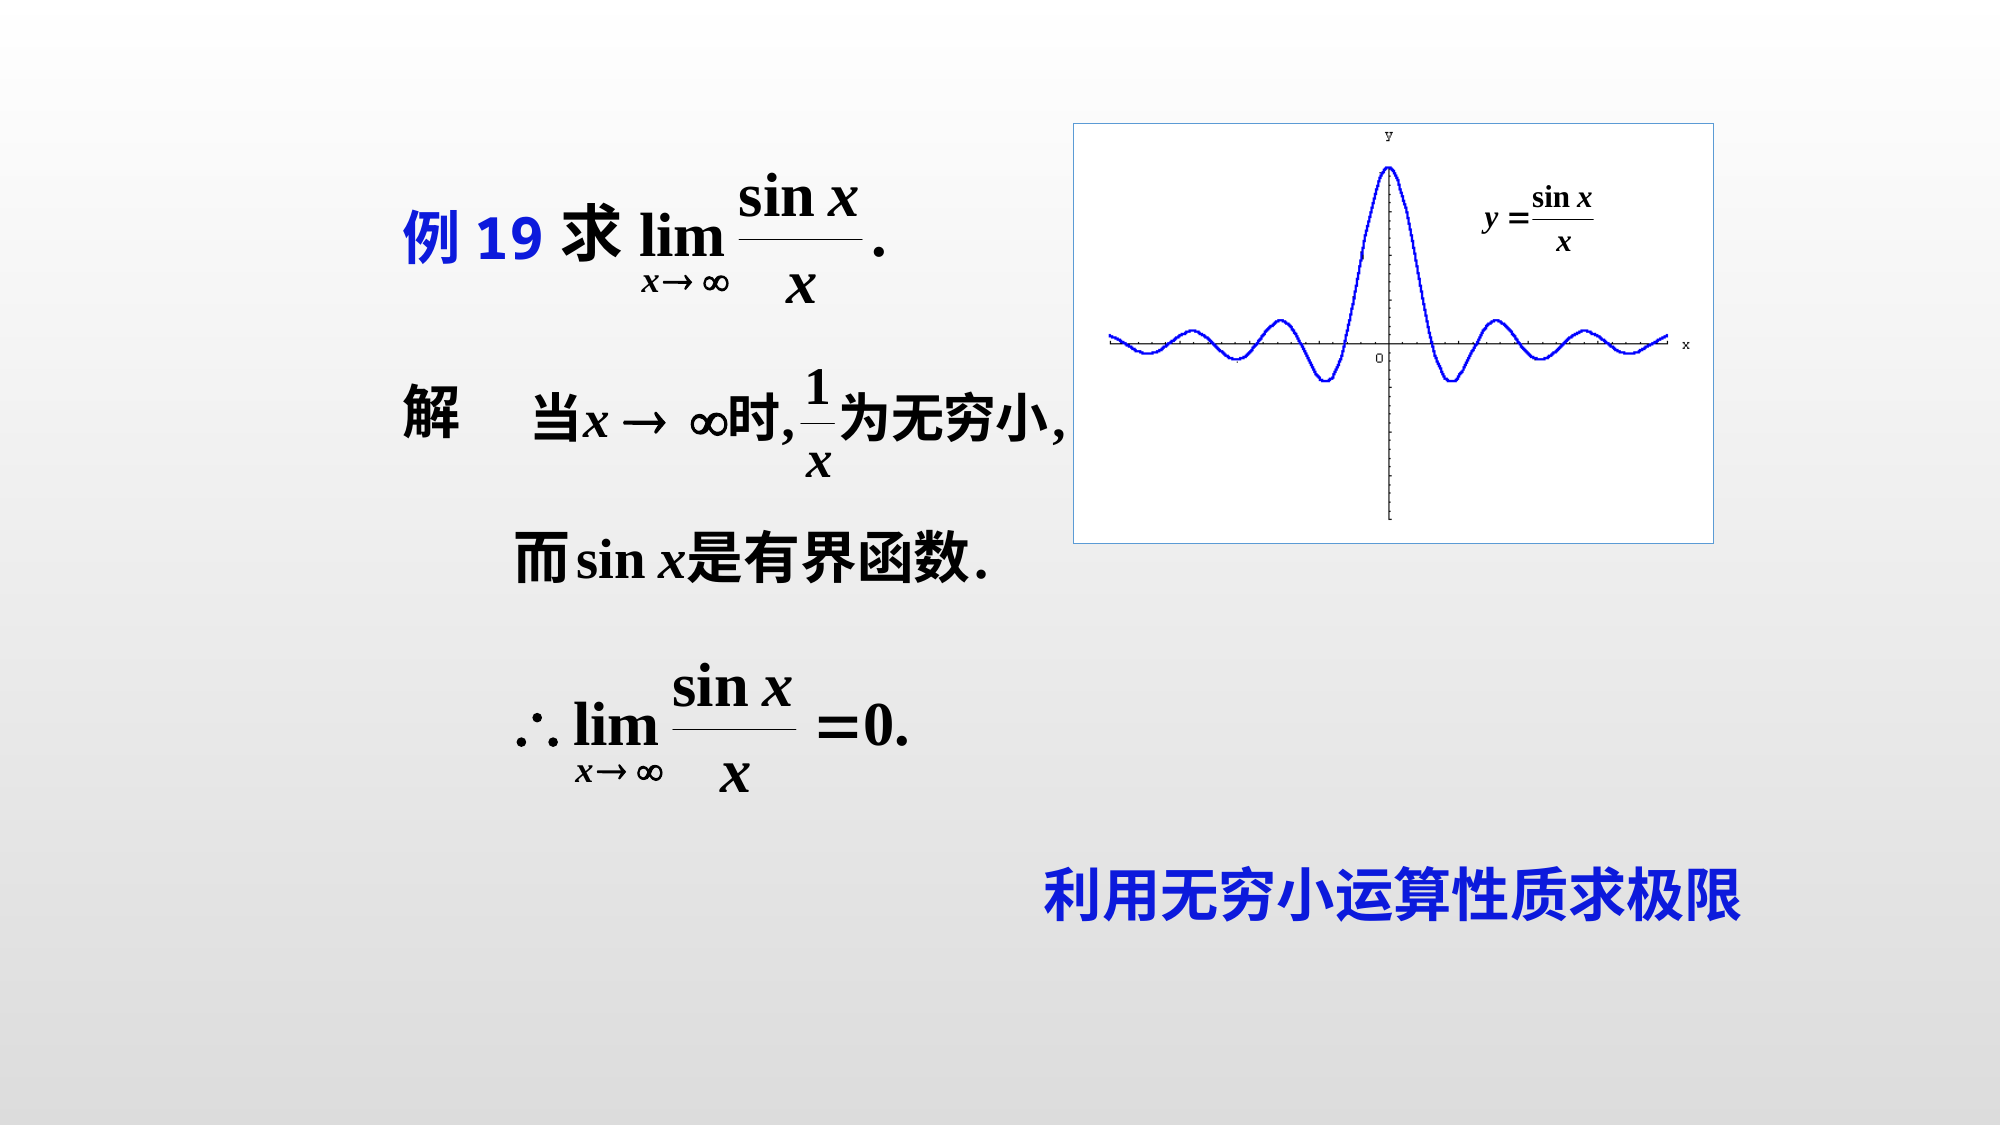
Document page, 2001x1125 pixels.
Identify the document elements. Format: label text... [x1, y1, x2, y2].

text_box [387, 162, 888, 311]
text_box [1074, 124, 1713, 543]
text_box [512, 529, 990, 590]
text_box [531, 358, 1069, 484]
text_box 解 [387, 367, 500, 453]
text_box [516, 652, 913, 800]
text_box 利用无穷小运算性质求极限 [1029, 850, 1871, 936]
